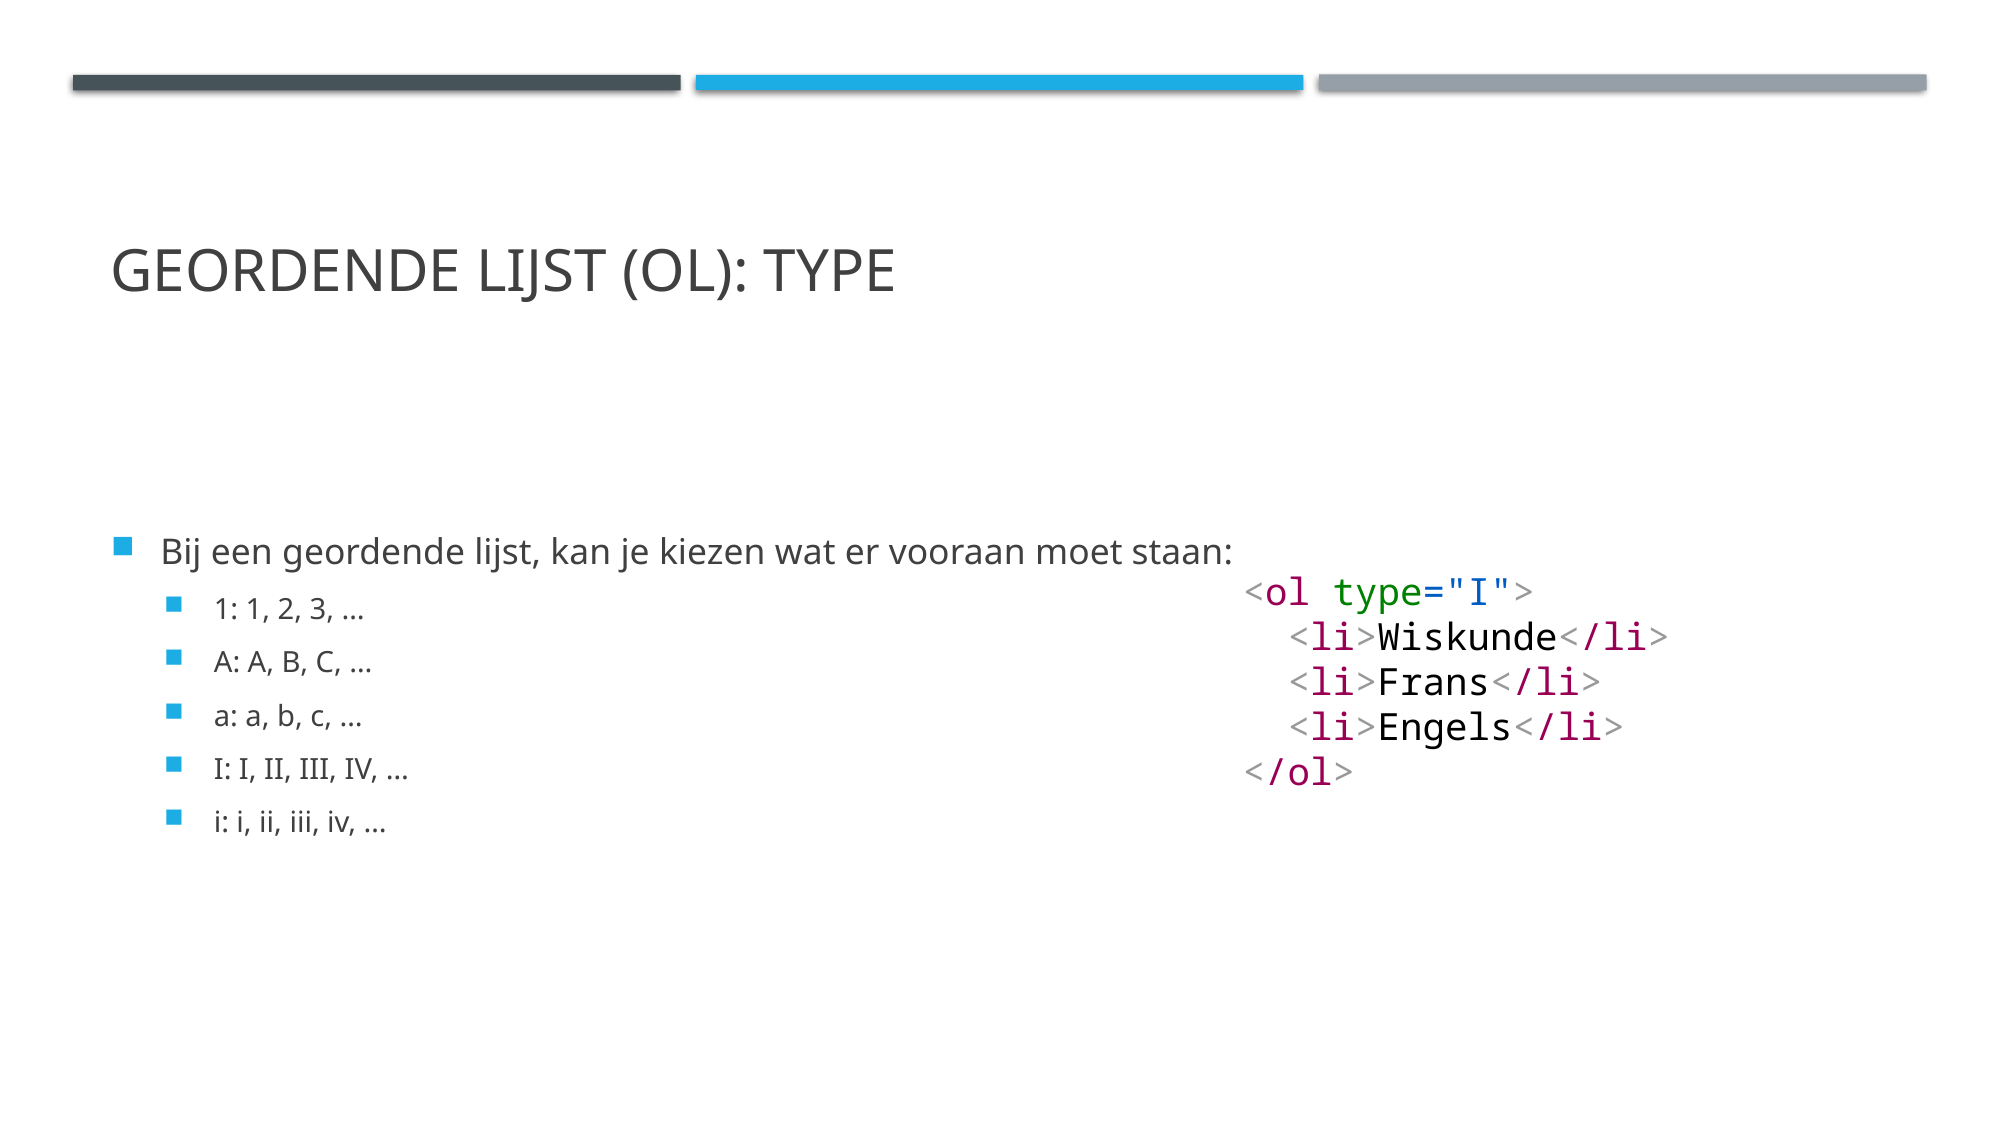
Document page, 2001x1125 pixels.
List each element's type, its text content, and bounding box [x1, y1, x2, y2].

text_box <ol type="I"> <li>Wiskunde</li> <li>Frans</li> <li>Engels</li> </ol> [1227, 560, 2000, 801]
title Geordende lijst (ol): type [95, 115, 1905, 311]
list Bij een geordende lijst, kan je kiezen wat er vooraan moet staan: 1: 1, 2, 3, … A: A, B, C, … a: a, b, c, … I: I, II, III, IV, … i: i, ii, iii, iv, … [95, 383, 1905, 981]
